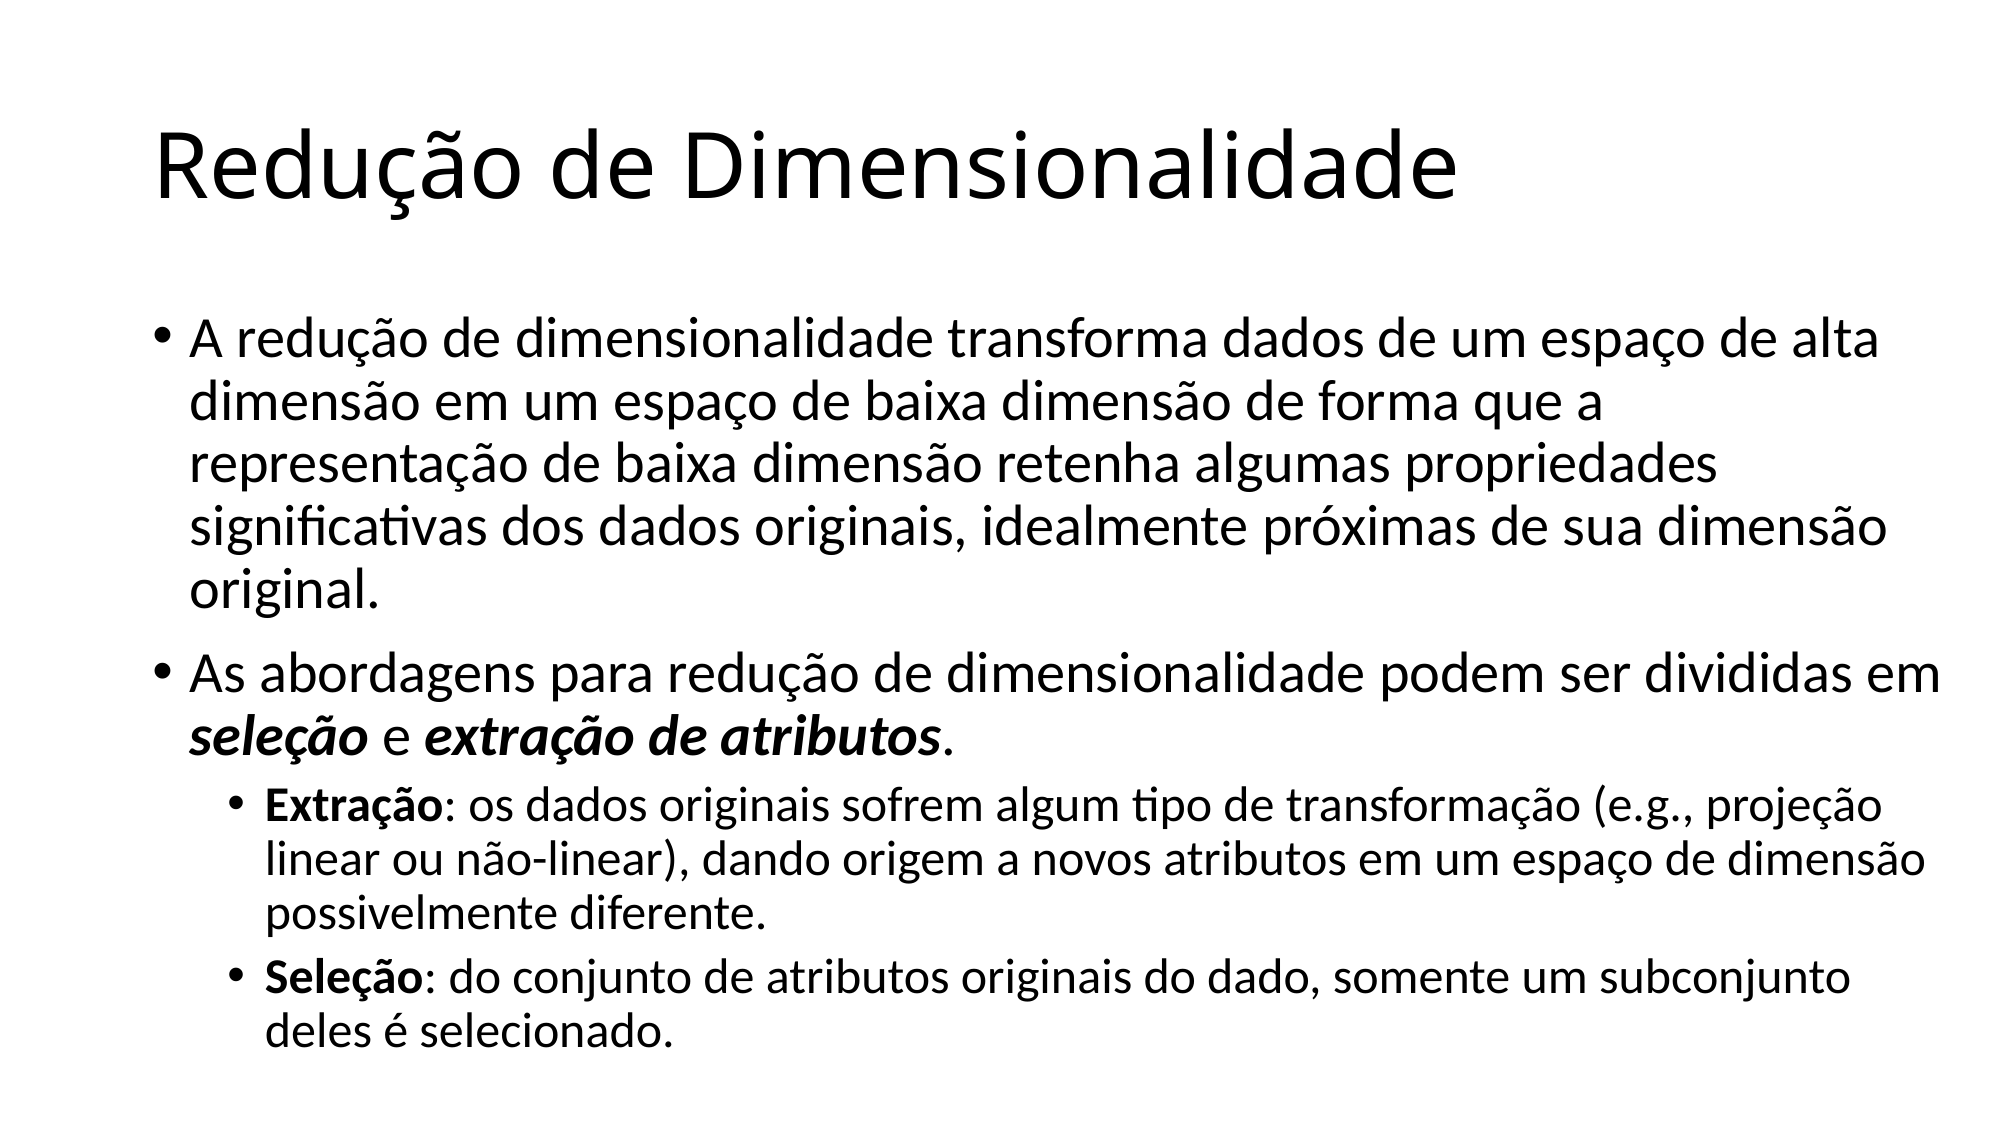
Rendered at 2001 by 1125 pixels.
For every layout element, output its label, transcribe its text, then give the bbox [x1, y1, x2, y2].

title Redução de Dimensionalidade [137, 59, 1863, 278]
list A redução de dimensionalidade transforma dados de um espaço de alta dimensão em um espaço de baixa dimensão de forma que a representação de baixa dimensão retenha algumas propriedades significativas dos dados originais, idealmente próximas de sua dimensão original. As abordagens para redução de dimensionalidade podem ser divididas em seleção e extração de atributos. Extração: os dados originais sofrem algum tipo de transformação (e.g., projeção linear ou não-linear), dando origem a novos atributos em um espaço de dimensão possivelmente diferente. Seleção: do conjunto de atributos originais do dado, somente um subconjunto deles é selecionado. [137, 299, 1962, 1125]
